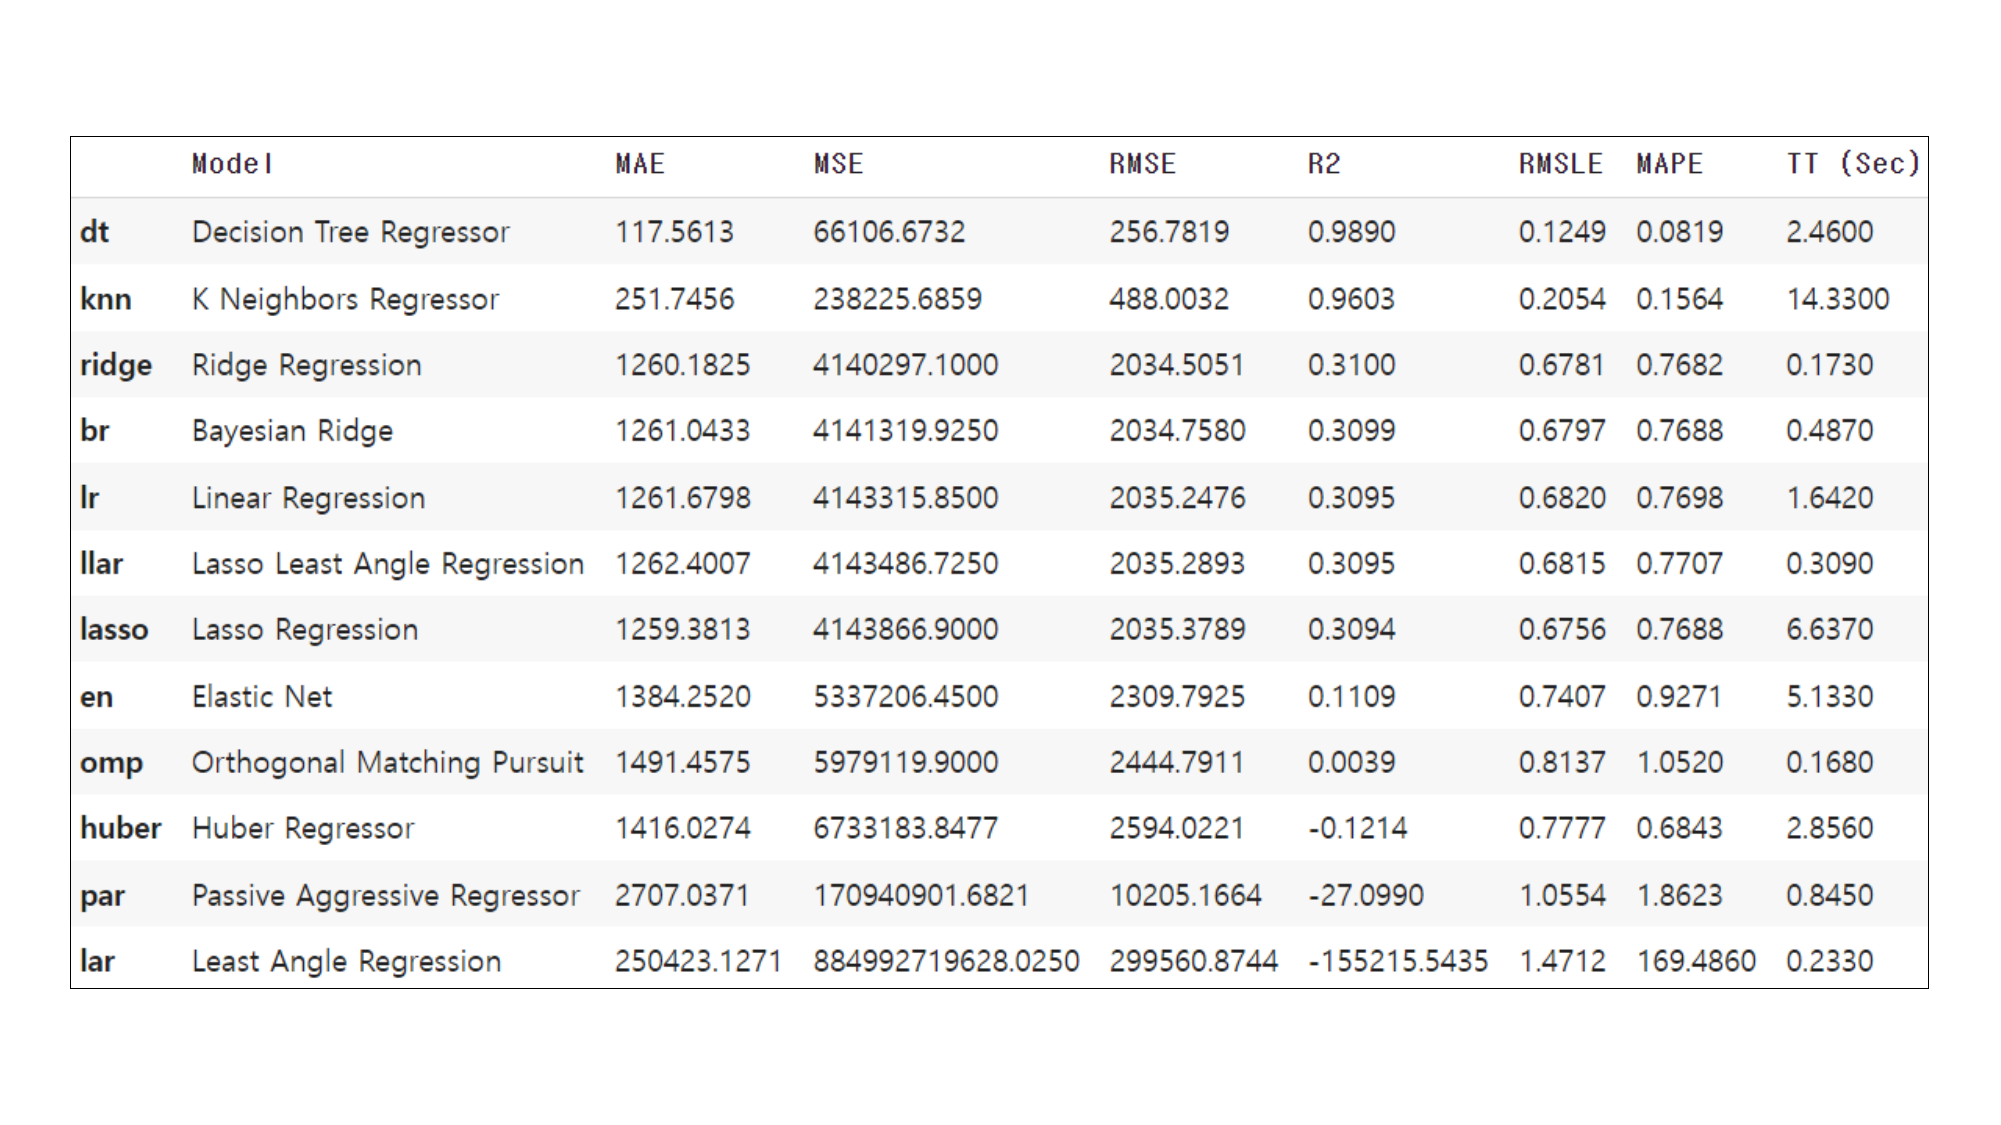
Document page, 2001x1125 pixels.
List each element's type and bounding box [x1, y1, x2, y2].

picture [70, 136, 1930, 989]
